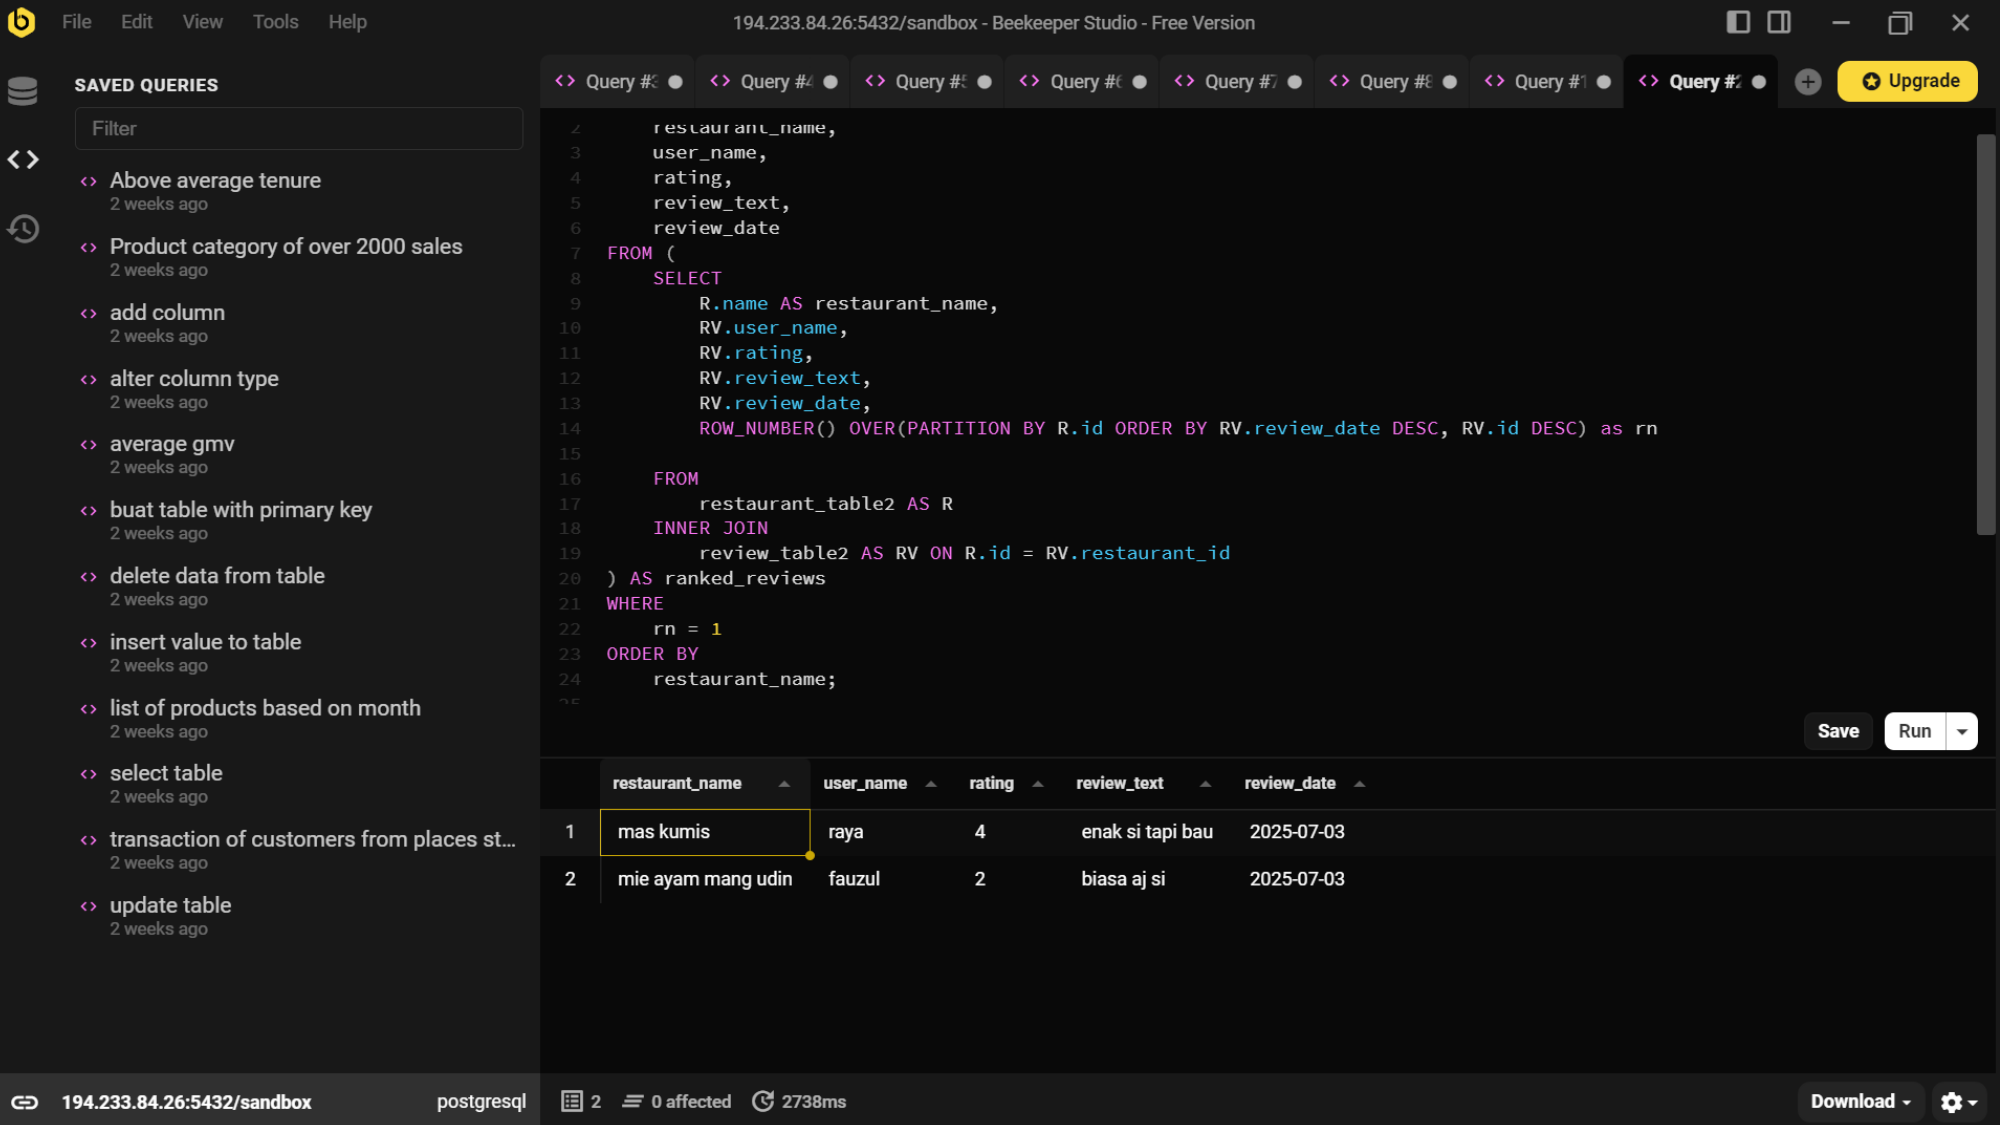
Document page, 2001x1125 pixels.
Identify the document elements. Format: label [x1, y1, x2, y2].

list [0, 0, 2000, 1125]
